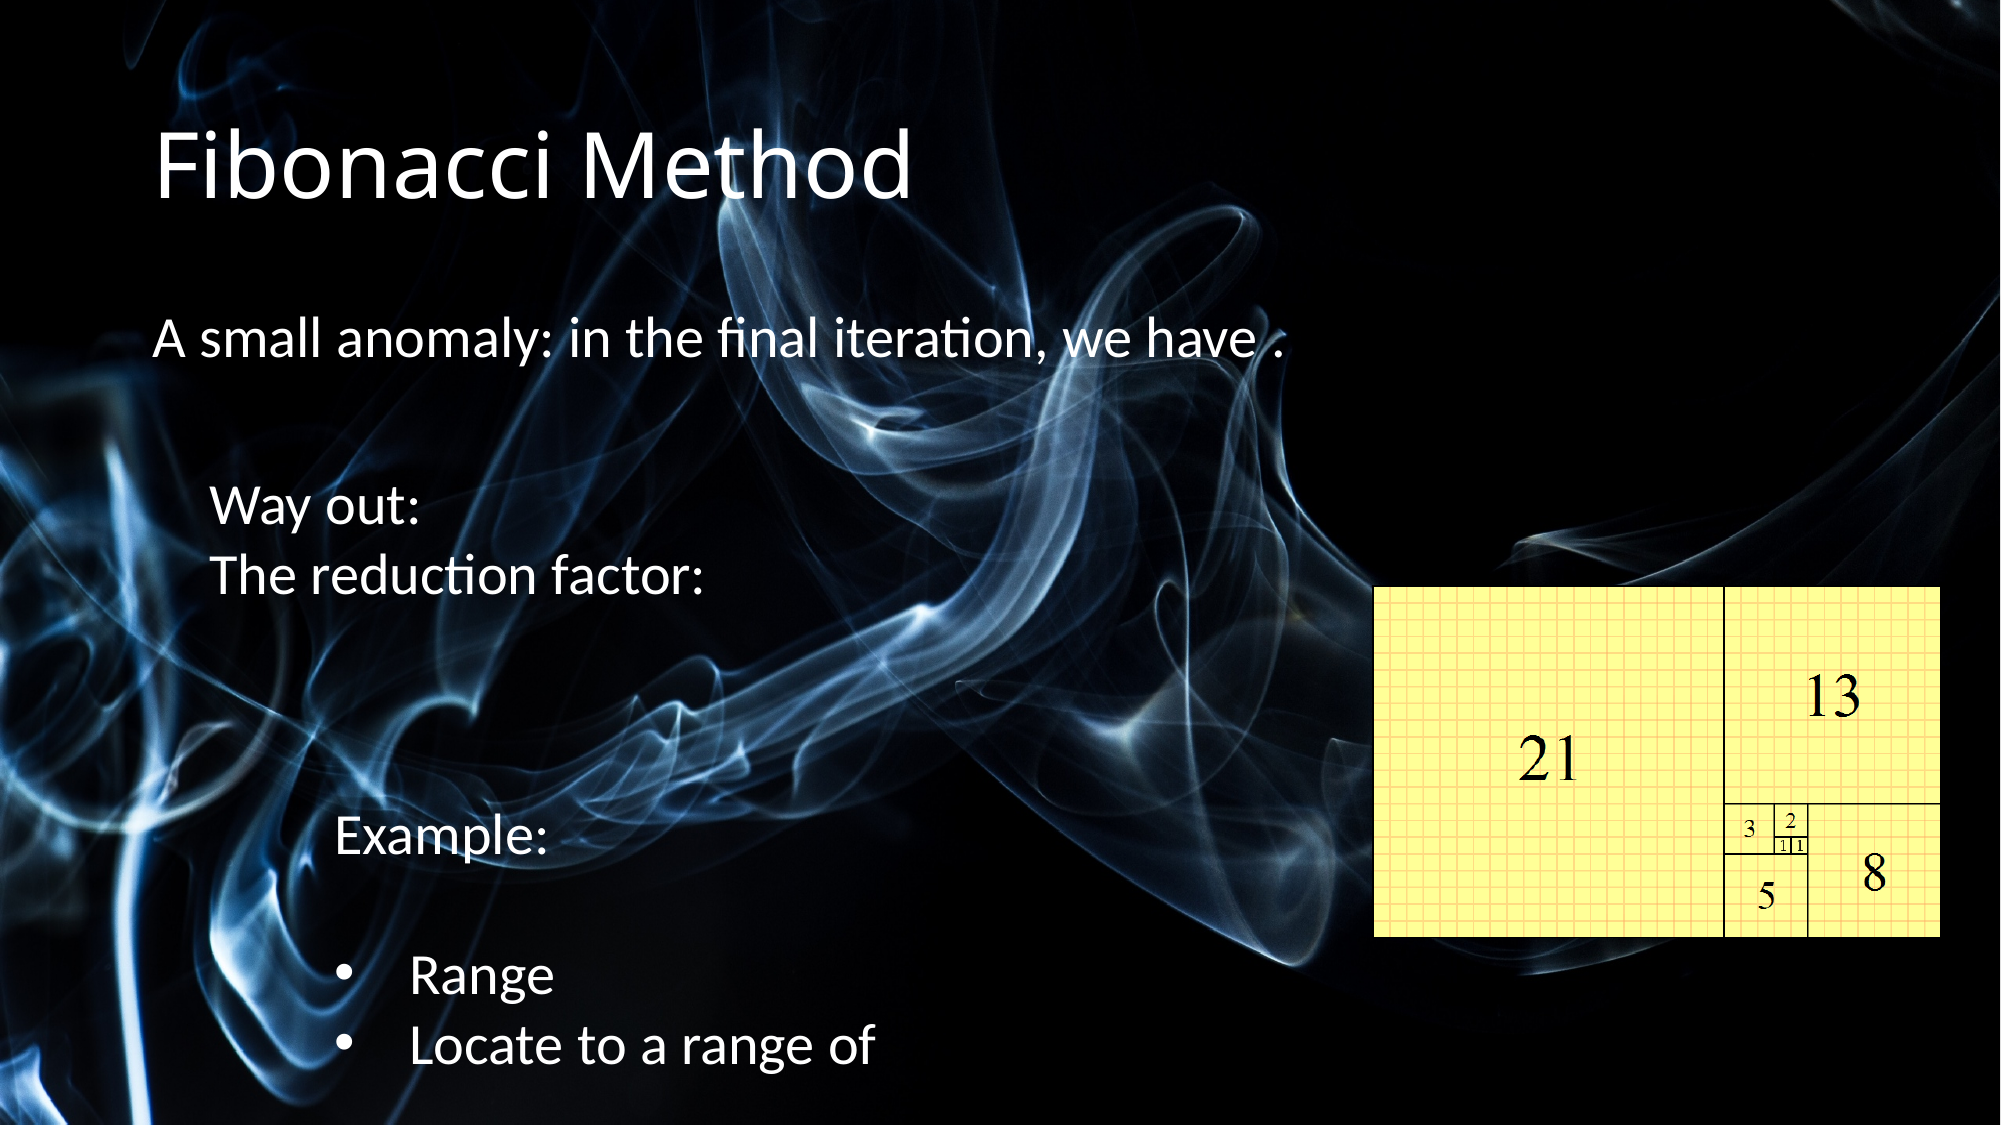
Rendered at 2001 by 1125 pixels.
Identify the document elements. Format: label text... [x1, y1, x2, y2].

text_box [137, 460, 1181, 821]
title Fibonacci Method [137, 59, 1863, 278]
picture [0, 0, 2001, 1125]
